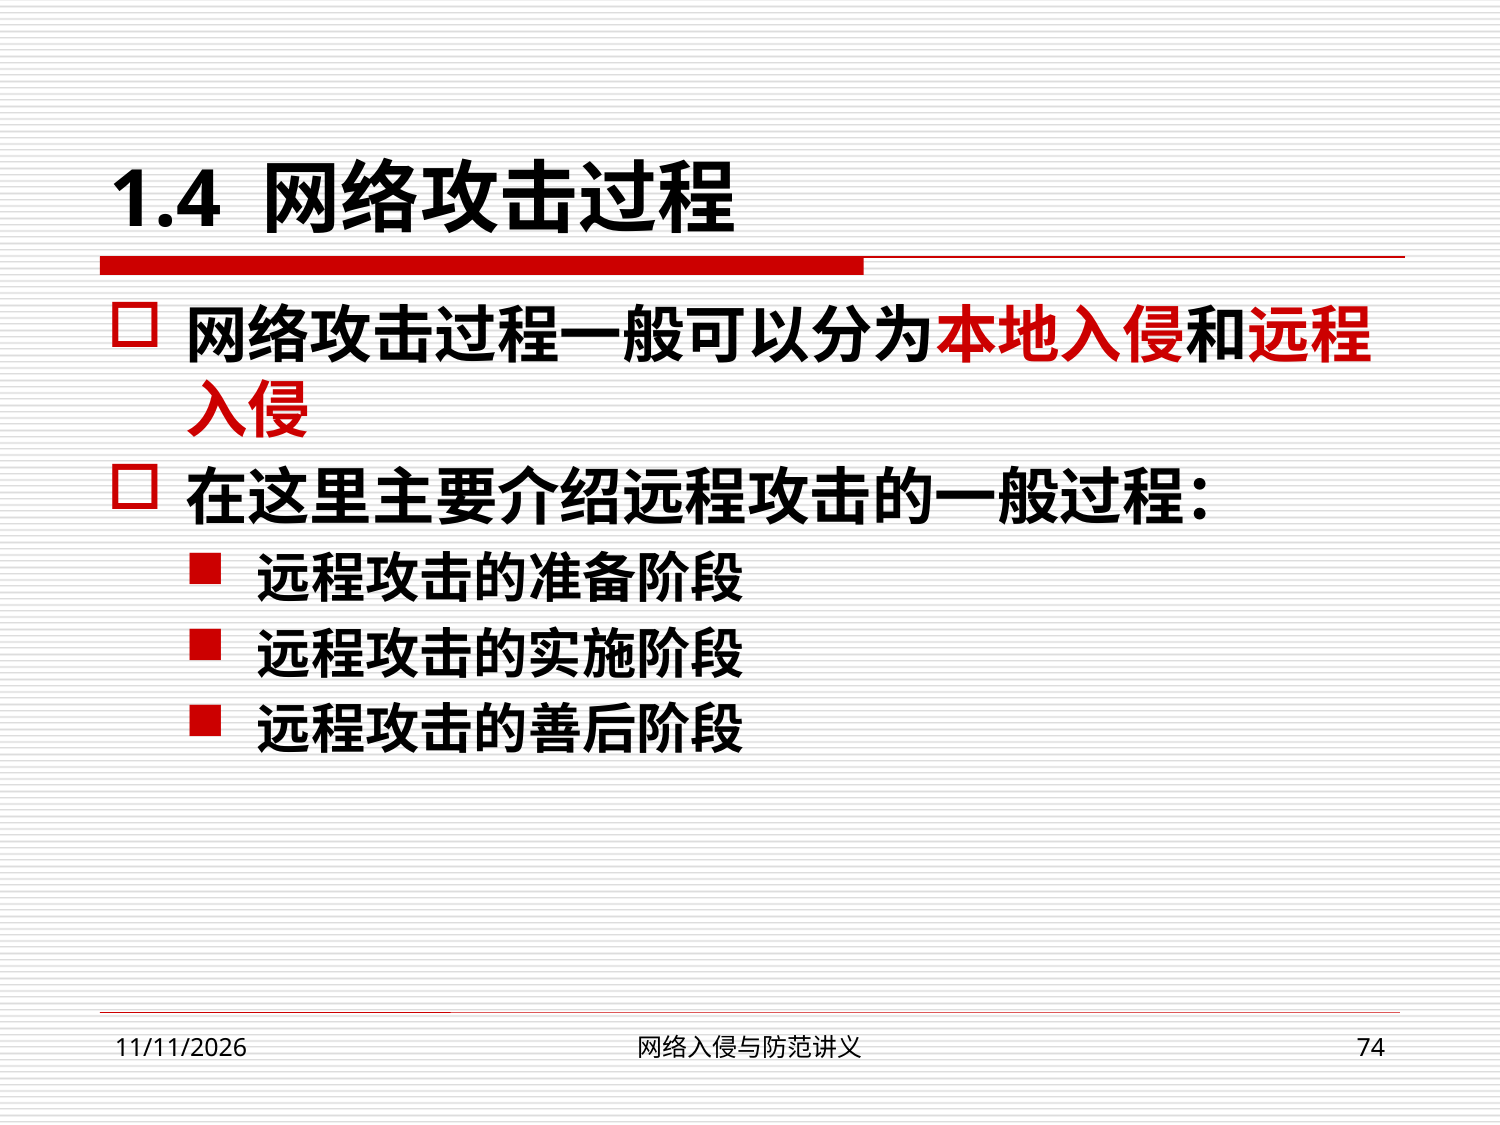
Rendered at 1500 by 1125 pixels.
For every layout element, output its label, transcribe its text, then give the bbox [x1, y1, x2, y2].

text_box [1074, 1024, 1400, 1103]
list 网络攻击过程一般可以分为本地入侵和远程入侵 在这里主要介绍远程攻击的一般过程： 远程攻击的准备阶段 远程攻击的实施阶段 远程攻击的善后阶段 [92, 287, 1406, 988]
text_box 网络入侵与防范讲义 [512, 1024, 988, 1103]
text_box [99, 1024, 425, 1103]
title 1.4 网络攻击过程 [93, 49, 1407, 250]
picture [0, 0, 1500, 1125]
